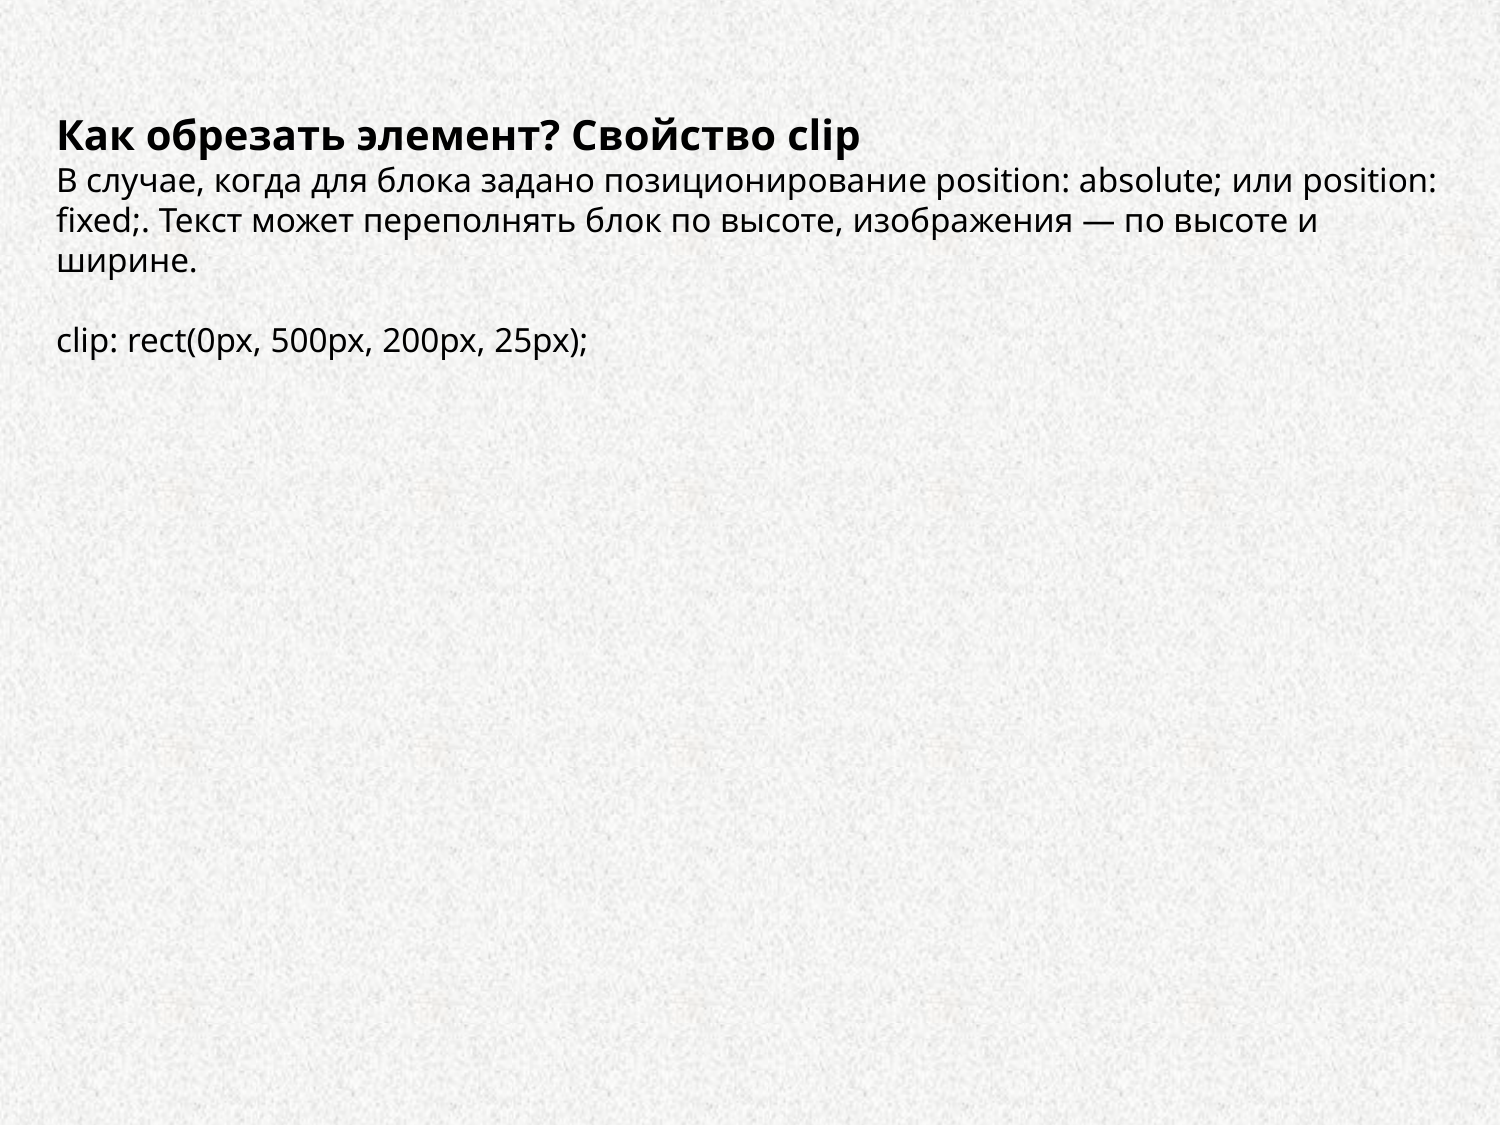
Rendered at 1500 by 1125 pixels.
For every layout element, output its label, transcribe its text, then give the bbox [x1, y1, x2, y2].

text_box Как обрезать элемент? Свойство clip В случае, когда для блока задано позиционирование position: absolute; или position: fixed;. Текст может переполнять блок по высоте, изображения — по высоте и ширине. clip: rect(0px, 500px, 200px, 25px); [41, 101, 1459, 367]
